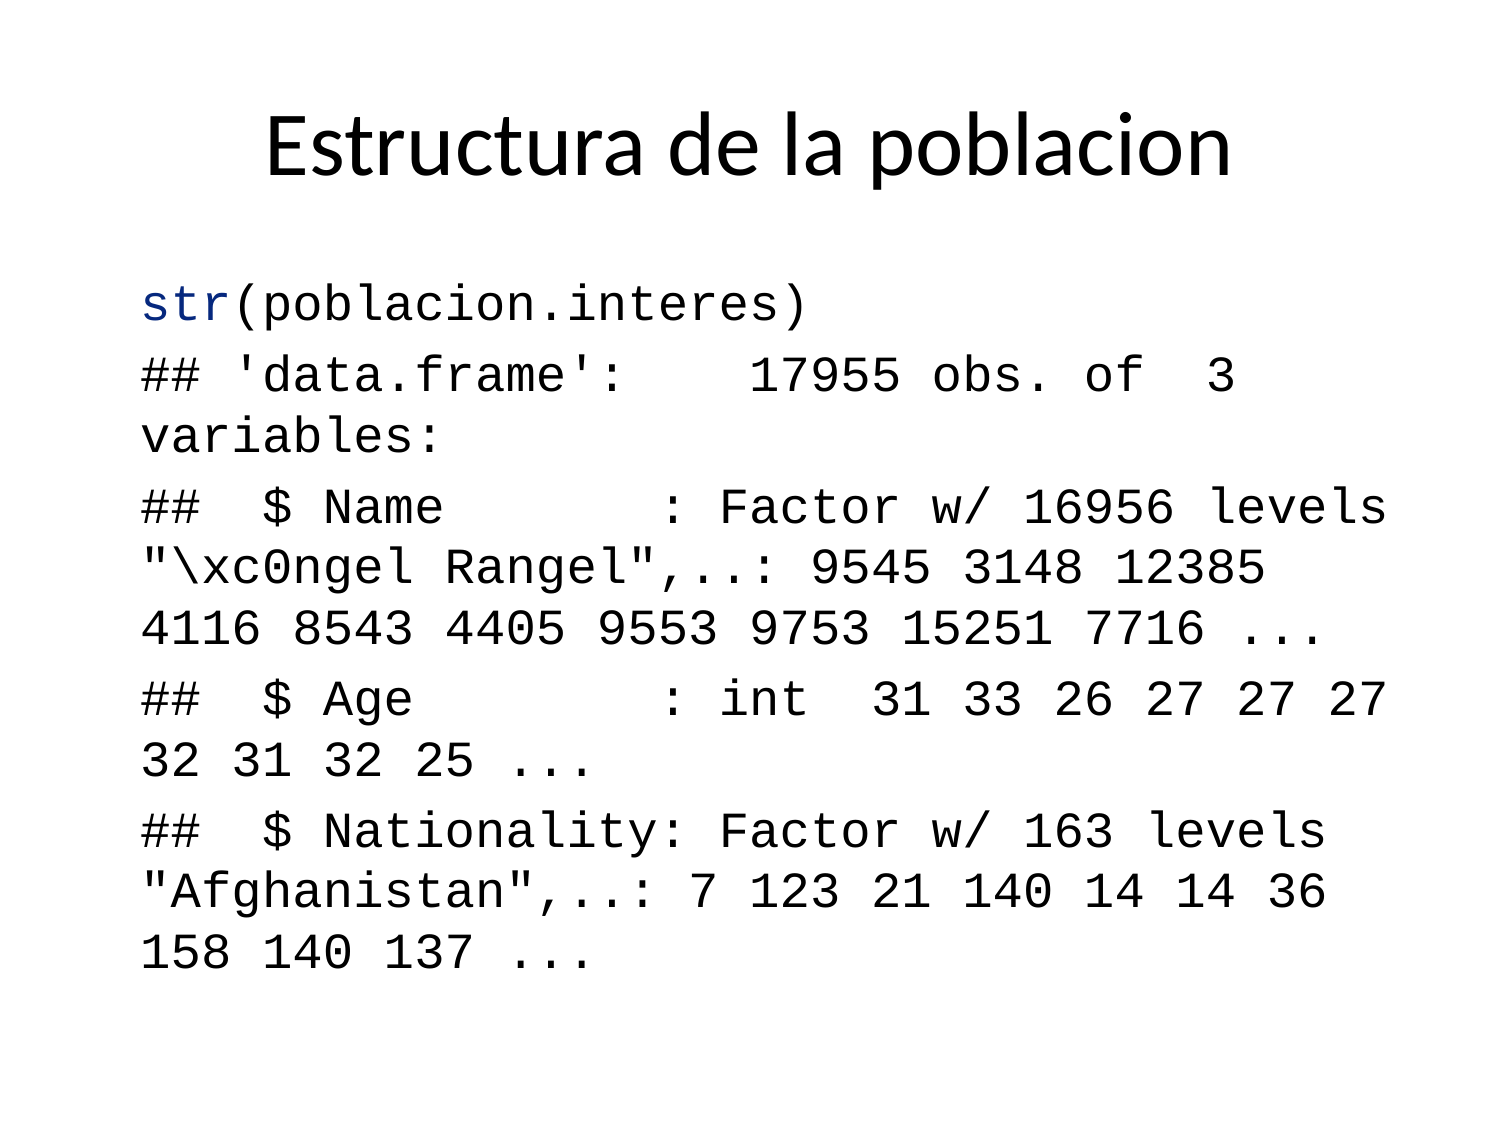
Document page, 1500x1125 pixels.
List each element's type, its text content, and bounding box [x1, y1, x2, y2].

title Estructura de la poblacion [75, 45, 1425, 233]
list str(poblacion.interes) ## 'data.frame': 17955 obs. of 3 variables: ## $ Name : Factor w/ 16956 levels "\xc0ngel Rangel",..: 9545 3148 12385 4116 8543 4405 9553 9753 15251 7716 ... ## $ Age : int 31 33 26 27 27 27 32 31 32 25 ... ## $ Nationality: Factor w/ 163 levels "Afghanistan",..: 7 123 21 140 14 14 36 158 140 137 ... [75, 262, 1425, 1005]
